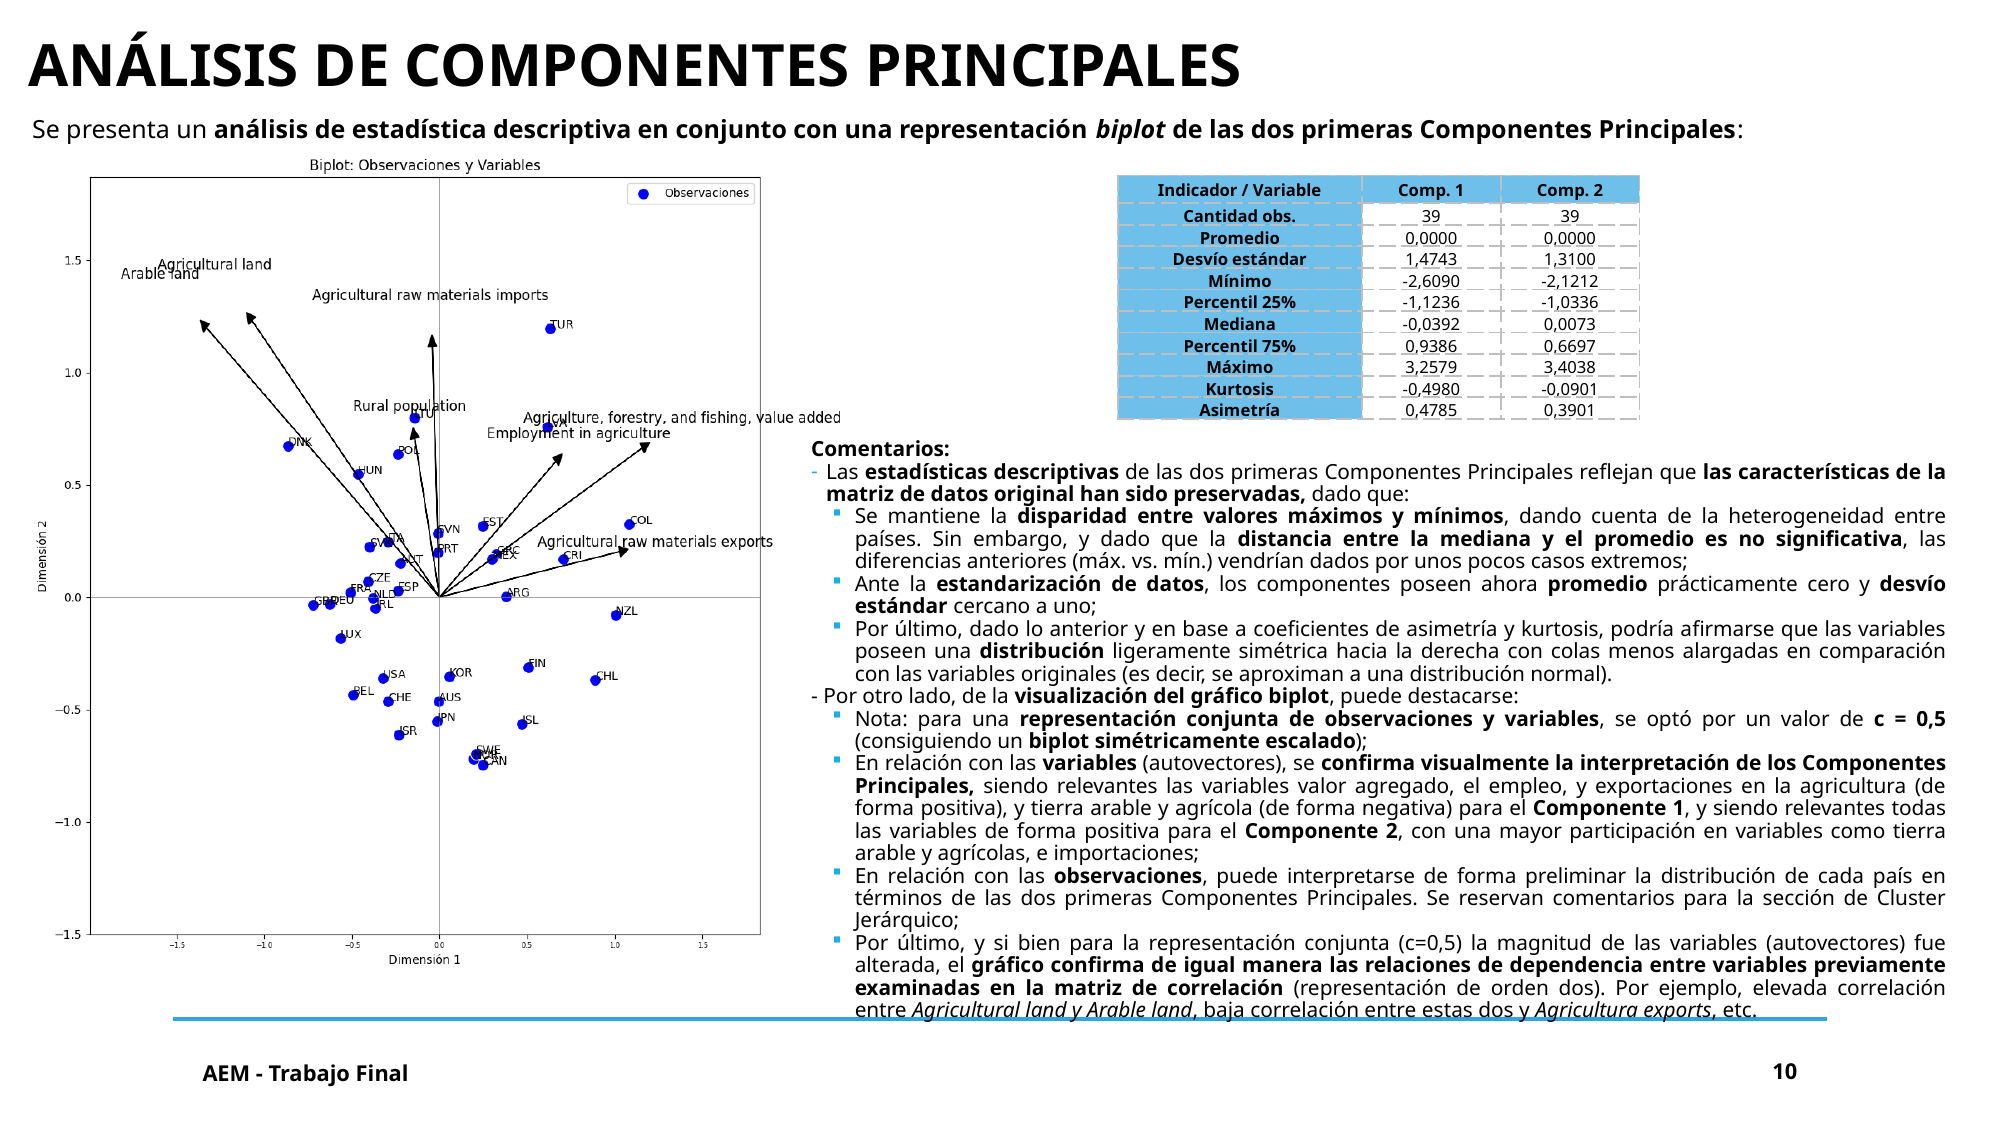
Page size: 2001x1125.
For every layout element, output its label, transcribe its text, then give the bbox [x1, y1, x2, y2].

table_cell 0,3901 [1501, 397, 1639, 419]
table_cell Promedio [1118, 225, 1362, 246]
table_cell 0,9386 [1362, 333, 1501, 354]
table_cell 0,0000 [1362, 225, 1501, 246]
table_cell 1,4743 [1362, 246, 1501, 268]
table_cell 0,0073 [1501, 311, 1639, 333]
table_cell -2,1212 [1501, 268, 1639, 289]
table_cell -2,6090 [1362, 268, 1501, 289]
table_cell -0,0392 [1362, 311, 1501, 333]
text_box Comentarios: Las estadísticas descriptivas de las dos primeras Componentes Principales reflejan que las características de la matriz de datos original han sido preservadas, dado que: Se mantiene la disparidad entre valores máximos y mínimos, dando cuenta de la heterogeneidad entre países. Sin embargo, y dado que la distancia entre la mediana y el promedio es no significativa, las diferencias anteriores (máx. vs. mín.) vendrían dados por unos pocos casos extremos; Ante la estandarización de datos, los componentes poseen ahora promedio prácticamente cero y desvío estándar cercano a uno; Por último, dado lo anterior y en base a coeficientes de asimetría y kurtosis, podría afirmarse que las variables poseen una distribución ligeramente simétrica hacia la derecha con colas menos alargadas en comparación con las variables originales (es decir, se aproximan a una distribución normal). - Por otro lado, de la visualización del gráfico biplot, puede destacarse: Nota: para una representación conjunta de observaciones y variables, se optó por un valor de c = 0,5 (consiguiendo un biplot simétricamente escalado); En relación con las variables (autovectores), se confirma visualmente la interpretación de los Componentes Principales, siendo relevantes las variables valor agregado, el empleo, y exportaciones en la agricultura (de forma positiva), y tierra arable y agrícola (de forma negativa) para el Componente 1, y siendo relevantes todas las variables de forma positiva para el Componente 2, con una mayor participación en variables como tierra arable y agrícolas, e importaciones; En relación con las observaciones, puede interpretarse de forma preliminar la distribución de cada país en términos de las dos primeras Componentes Principales. Se reservan comentarios para la sección de Cluster Jerárquico; Por último, y si bien para la representación conjunta (c=0,5) la magnitud de las variables (autovectores) fue alterada, el gráfico confirma de igual manera las relaciones de dependencia entre variables previamente examinadas en la matriz de correlación (representación de orden dos). Por ejemplo, elevada correlación entre Agricultural land y Arable land, baja correlación entre estas dos y Agricultura exports, etc. [803, 431, 1954, 1011]
table_cell 39 [1501, 203, 1639, 225]
table_cell 1,3100 [1501, 246, 1639, 268]
table_cell 0,4785 [1362, 397, 1501, 419]
table_cell -0,4980 [1362, 376, 1501, 397]
table_cell Mediana [1118, 311, 1362, 333]
text_box ANÁLISIS DE COMPONENTES PRINCIPALES [13, 20, 1833, 106]
table_cell Cantidad obs. [1118, 203, 1362, 225]
table_cell 0,0000 [1501, 225, 1639, 246]
table_cell -1,1236 [1362, 289, 1501, 311]
table_header Comp. 2 [1501, 175, 1639, 203]
table_header Indicador / Variable [1118, 175, 1362, 203]
table_cell -0,0901 [1501, 376, 1639, 397]
table_cell 39 [1362, 203, 1501, 225]
table_cell Kurtosis [1118, 376, 1362, 397]
table_cell Asimetría [1118, 397, 1362, 419]
picture [28, 150, 849, 974]
table_cell Percentil 75% [1118, 333, 1362, 354]
table_cell 3,2579 [1362, 354, 1501, 376]
table_cell 3,4038 [1501, 354, 1639, 376]
table_cell Desvío estándar [1118, 246, 1362, 268]
text_box Se presenta un análisis de estadística descriptiva en conjunto con una representación biplot de las dos primeras Componentes Principales: [24, 109, 1969, 152]
table_cell Máximo [1118, 354, 1362, 376]
table_cell 0,6697 [1501, 333, 1639, 354]
table_cell Mínimo [1118, 268, 1362, 289]
table_cell Percentil 25% [1118, 289, 1362, 311]
footer AEM - Trabajo Final [187, 1042, 837, 1103]
slide_number 10 [1709, 1042, 1813, 1103]
table_header Comp. 1 [1362, 175, 1501, 203]
table_cell -1,0336 [1501, 289, 1639, 311]
